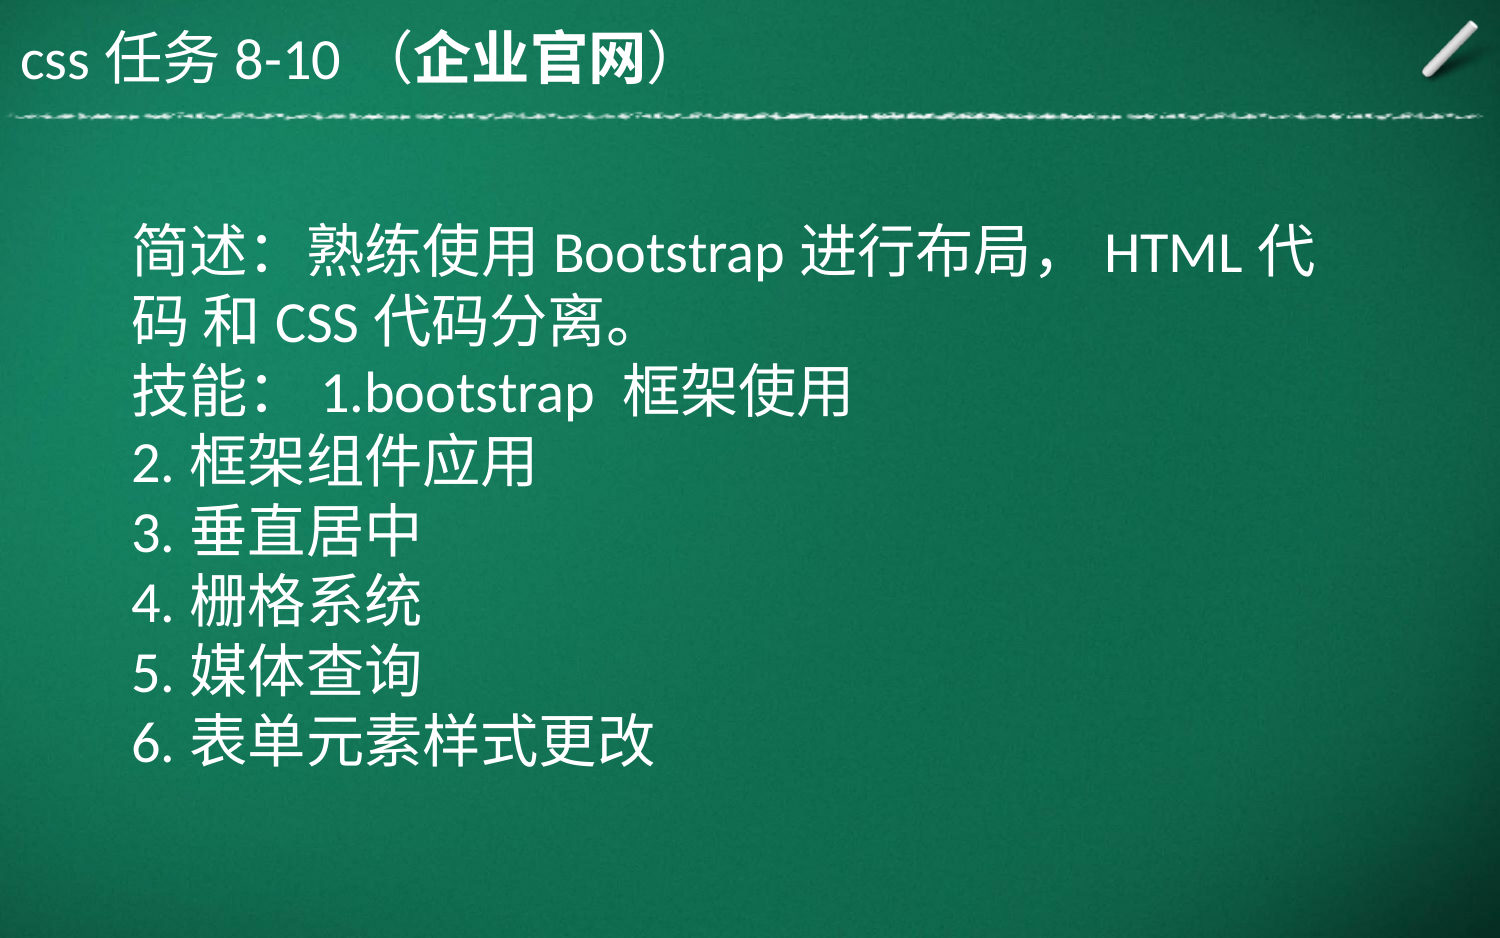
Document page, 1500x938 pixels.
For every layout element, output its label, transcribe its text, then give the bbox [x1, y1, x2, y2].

text_box css任务8-10（企业官网） [5, 13, 1414, 87]
text_box 简述：熟练使用Bootstrap进行布局，HTML代码 和CSS代码分离。 技能：1.bootstrap 框架使用 2.框架组件应用 3.垂直居中 4.栅格系统 5.媒体查询 6.表单元素样式更改 [116, 206, 1353, 782]
picture [0, 0, 1500, 938]
